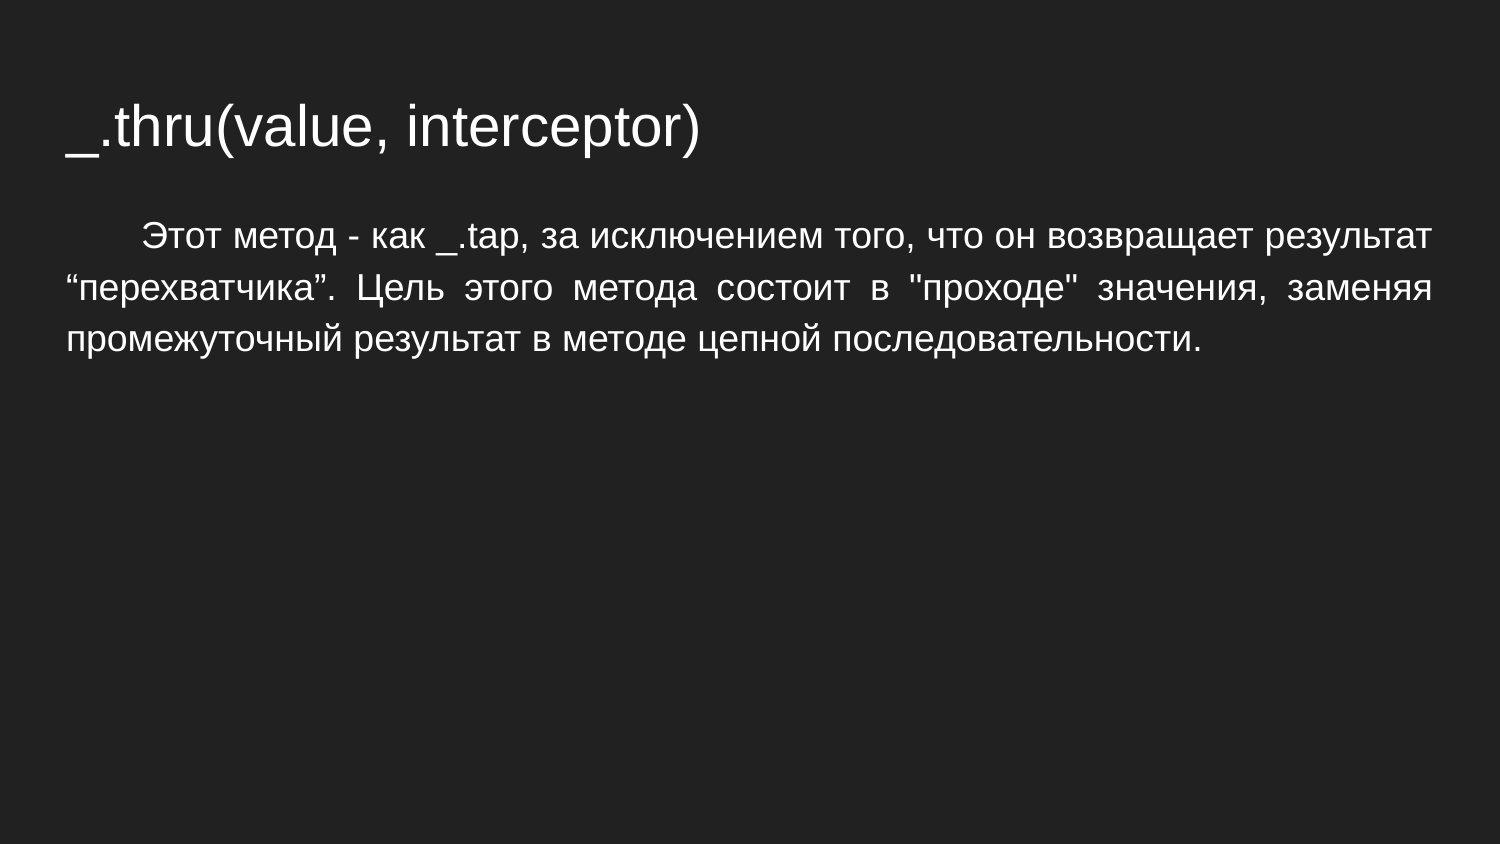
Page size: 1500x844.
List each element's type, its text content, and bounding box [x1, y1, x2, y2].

list Этот метод - как _.tap, за исключением того, что он возвращает результат “перехватчика”. Цель этого метода состоит в "проходе" значения, заменяя промежуточный результат в методе цепной последовательности. [51, 189, 1449, 750]
title _.thru(value, interceptor) [51, 72, 1449, 167]
